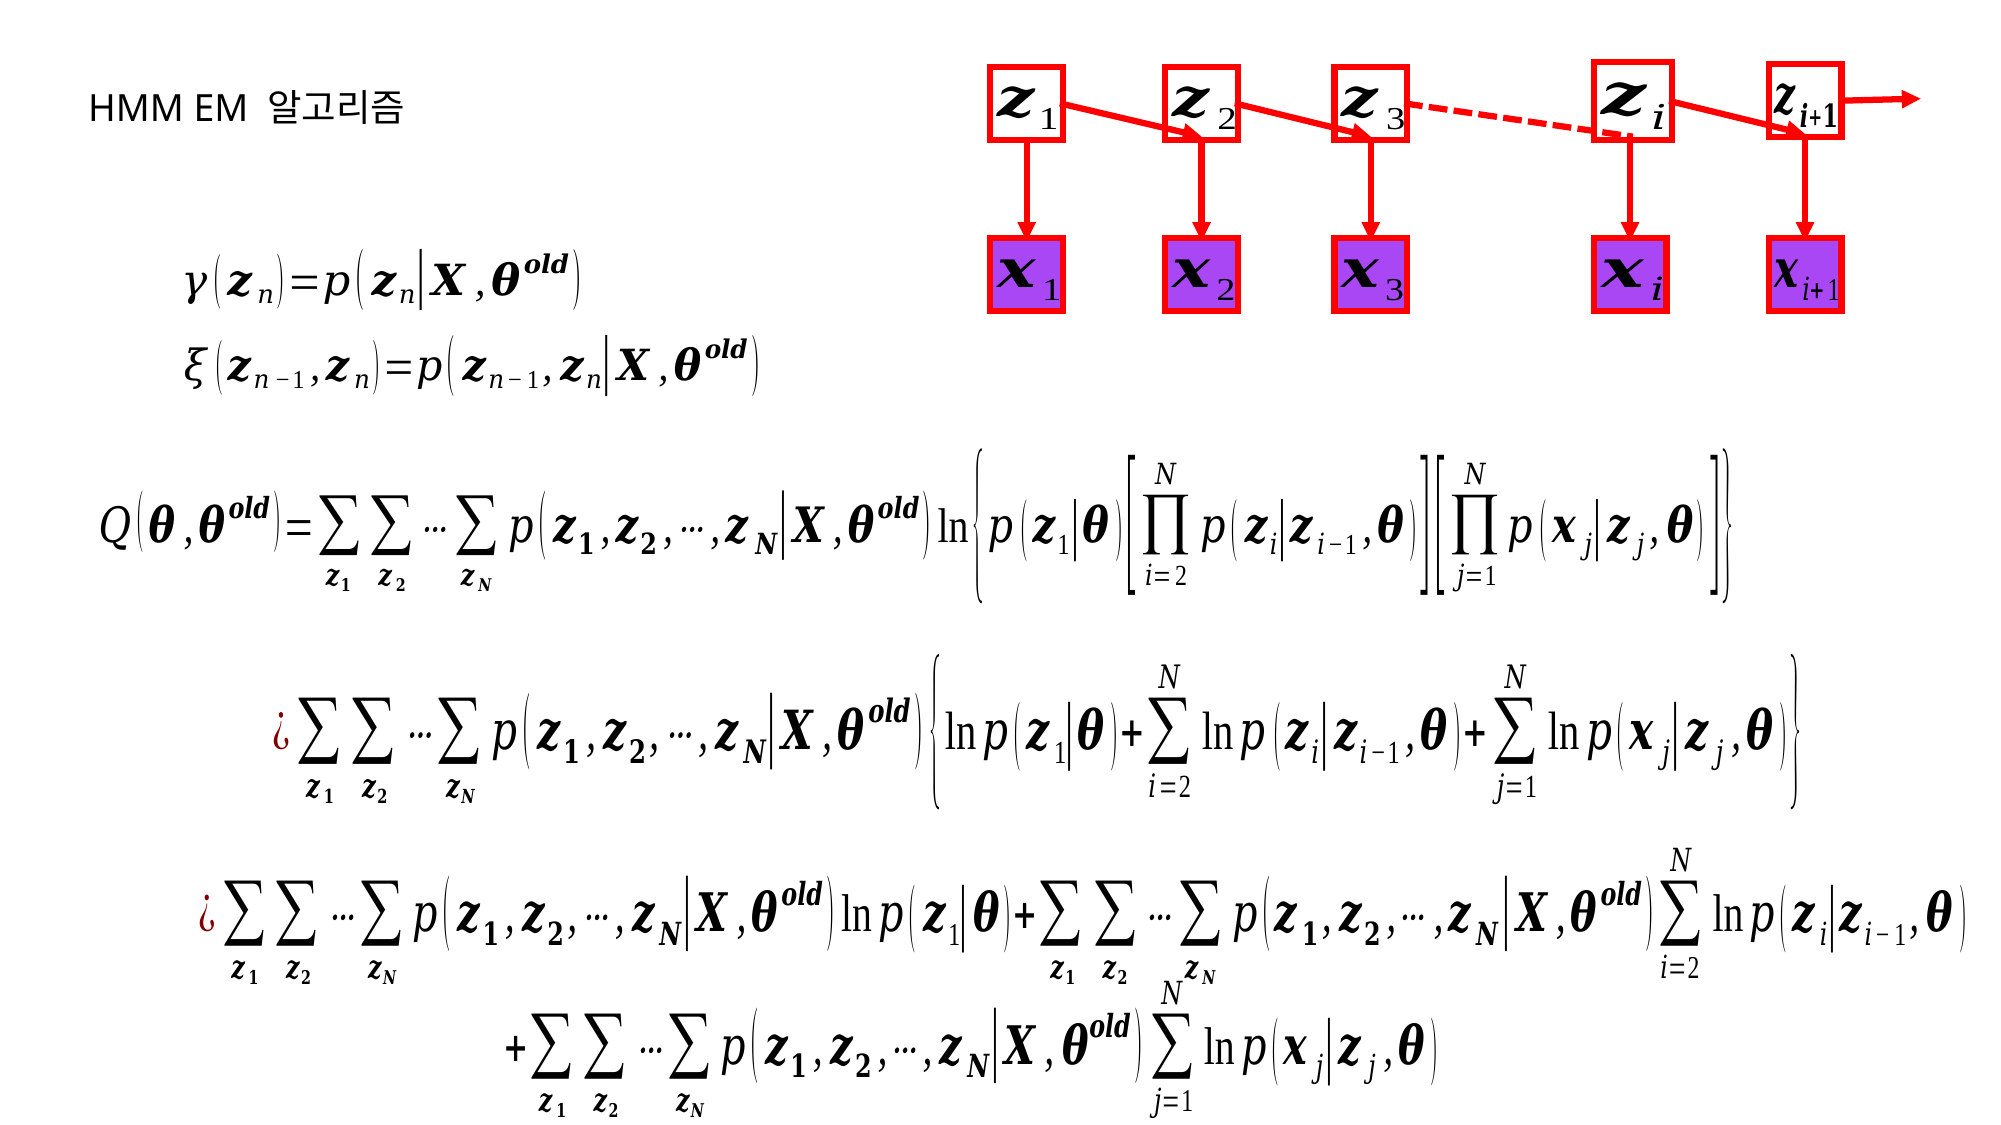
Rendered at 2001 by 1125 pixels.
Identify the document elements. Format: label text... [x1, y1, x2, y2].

text_box HMM EM 알고리즘 [73, 76, 421, 136]
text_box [1403, 100, 1597, 104]
